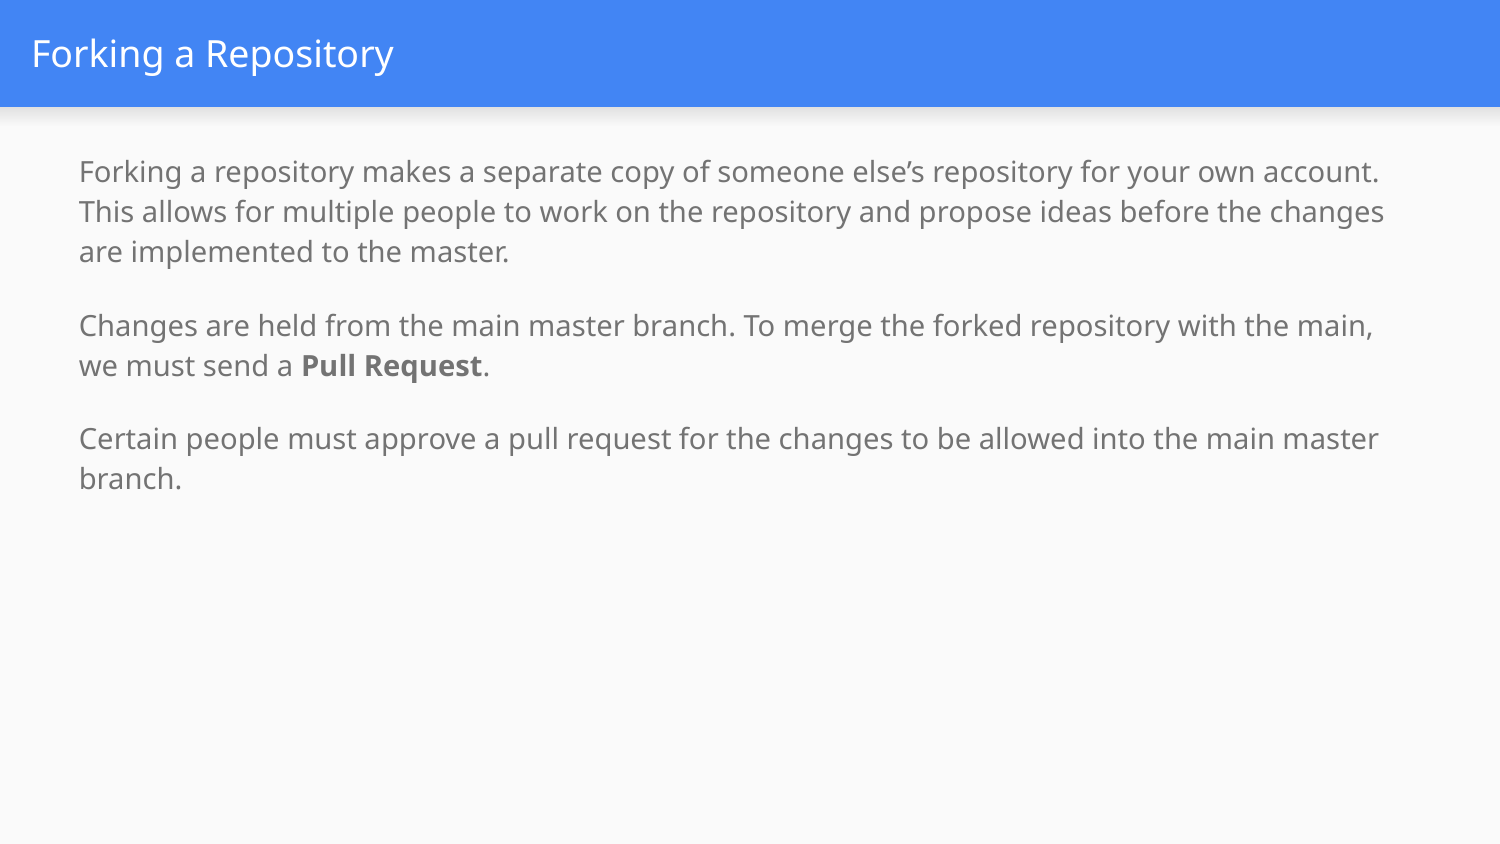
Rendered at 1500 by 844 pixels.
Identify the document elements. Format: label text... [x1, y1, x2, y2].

list Forking a repository makes a separate copy of someone else’s repository for your own account. This allows for multiple people to work on the repository and propose ideas before the changes are implemented to the master. Changes are held from the main master branch. To merge the forked repository with the main, we must send a Pull Request. Certain people must approve a pull request for the changes to be allowed into the main master branch. [63, 133, 1437, 552]
title Forking a Repository [16, 2, 1464, 102]
